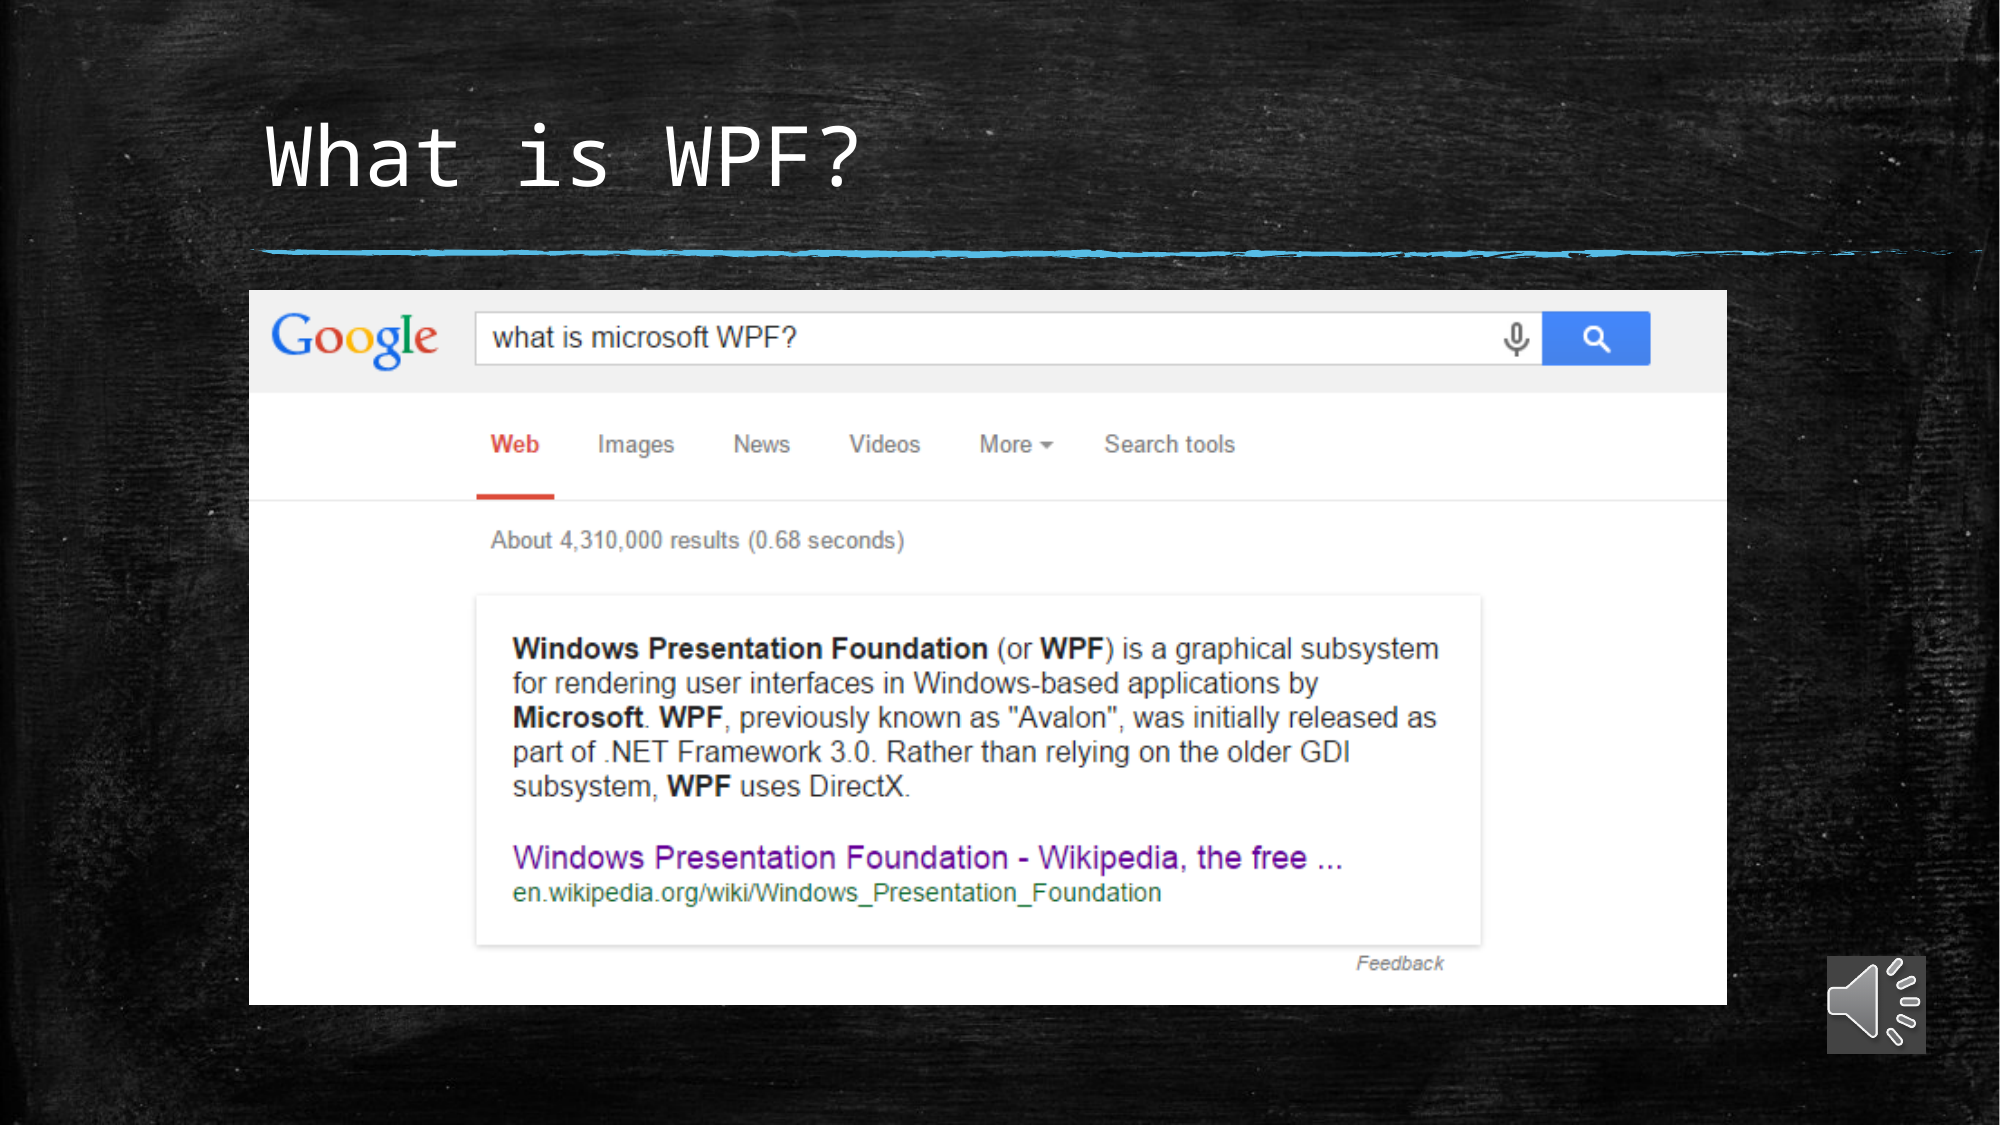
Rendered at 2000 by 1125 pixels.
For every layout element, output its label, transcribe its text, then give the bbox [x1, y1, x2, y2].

title What is WPF? [249, 45, 1750, 213]
picture [1826, 954, 1927, 1055]
picture [249, 290, 1727, 1005]
list Framework for easy, flexible & dynamic UI Based on a mark-up language - XAML Not only for Desktops (Windows Store, Windows Phone 7/8) [249, 312, 1750, 1013]
